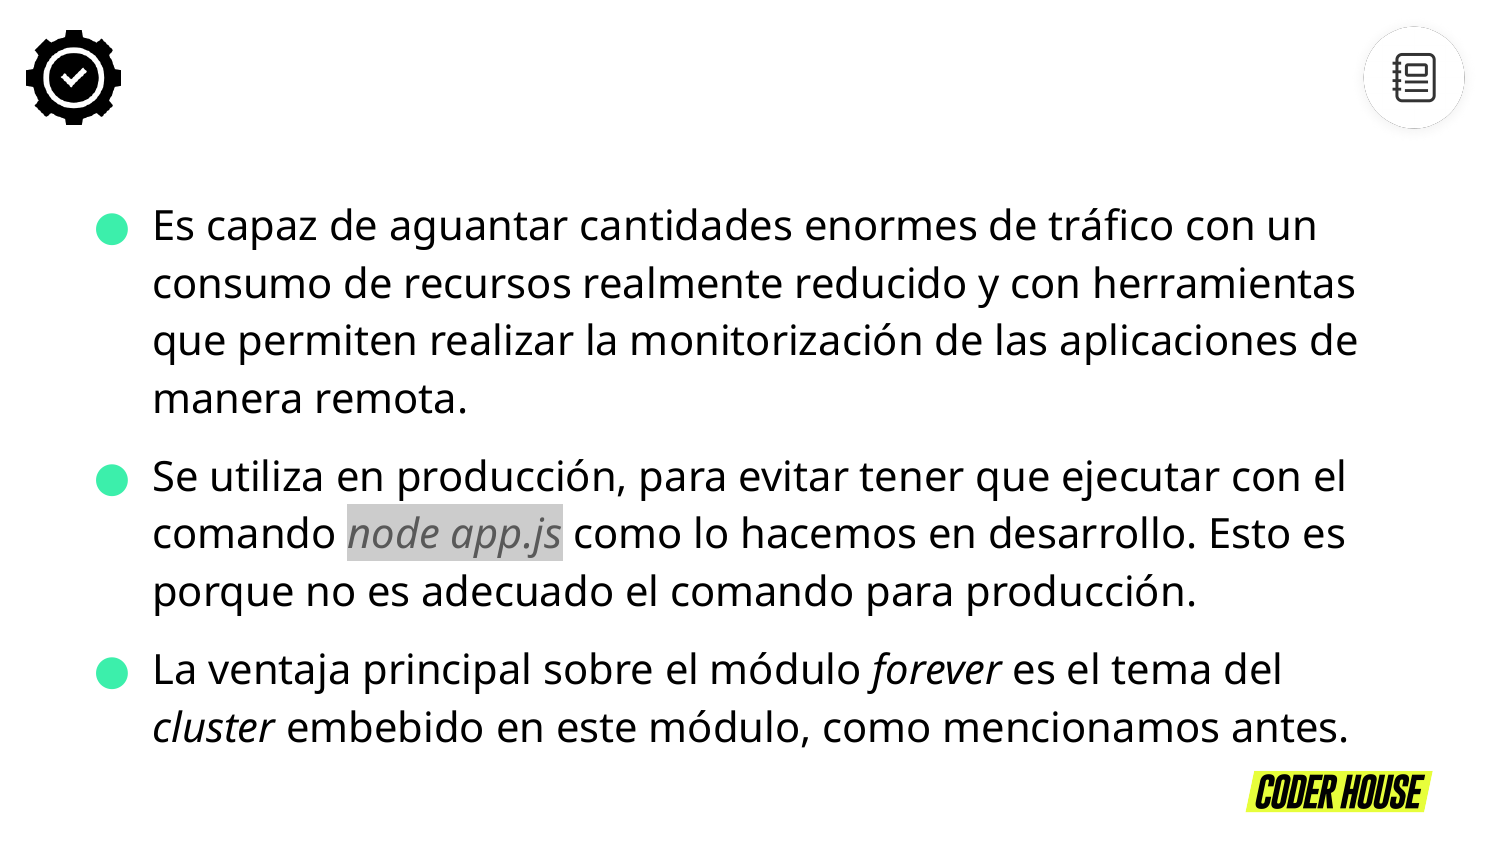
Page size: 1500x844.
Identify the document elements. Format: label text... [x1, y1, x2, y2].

text_box Es capaz de aguantar cantidades enormes de tráfico con un consumo de recursos realmente reducido y con herramientas que permiten realizar la monitorización de las aplicaciones de manera remota. Se utiliza en producción, para evitar tener que ejecutar con el comando node app.js como lo hacemos en desarrollo. Esto es porque no es adecuado el comando para producción. La ventaja principal sobre el módulo forever es el tema del cluster embebido en este módulo, como mencionamos antes. [62, 176, 1413, 777]
picture [26, 30, 121, 125]
picture [1241, 764, 1437, 819]
picture [1351, 14, 1477, 141]
